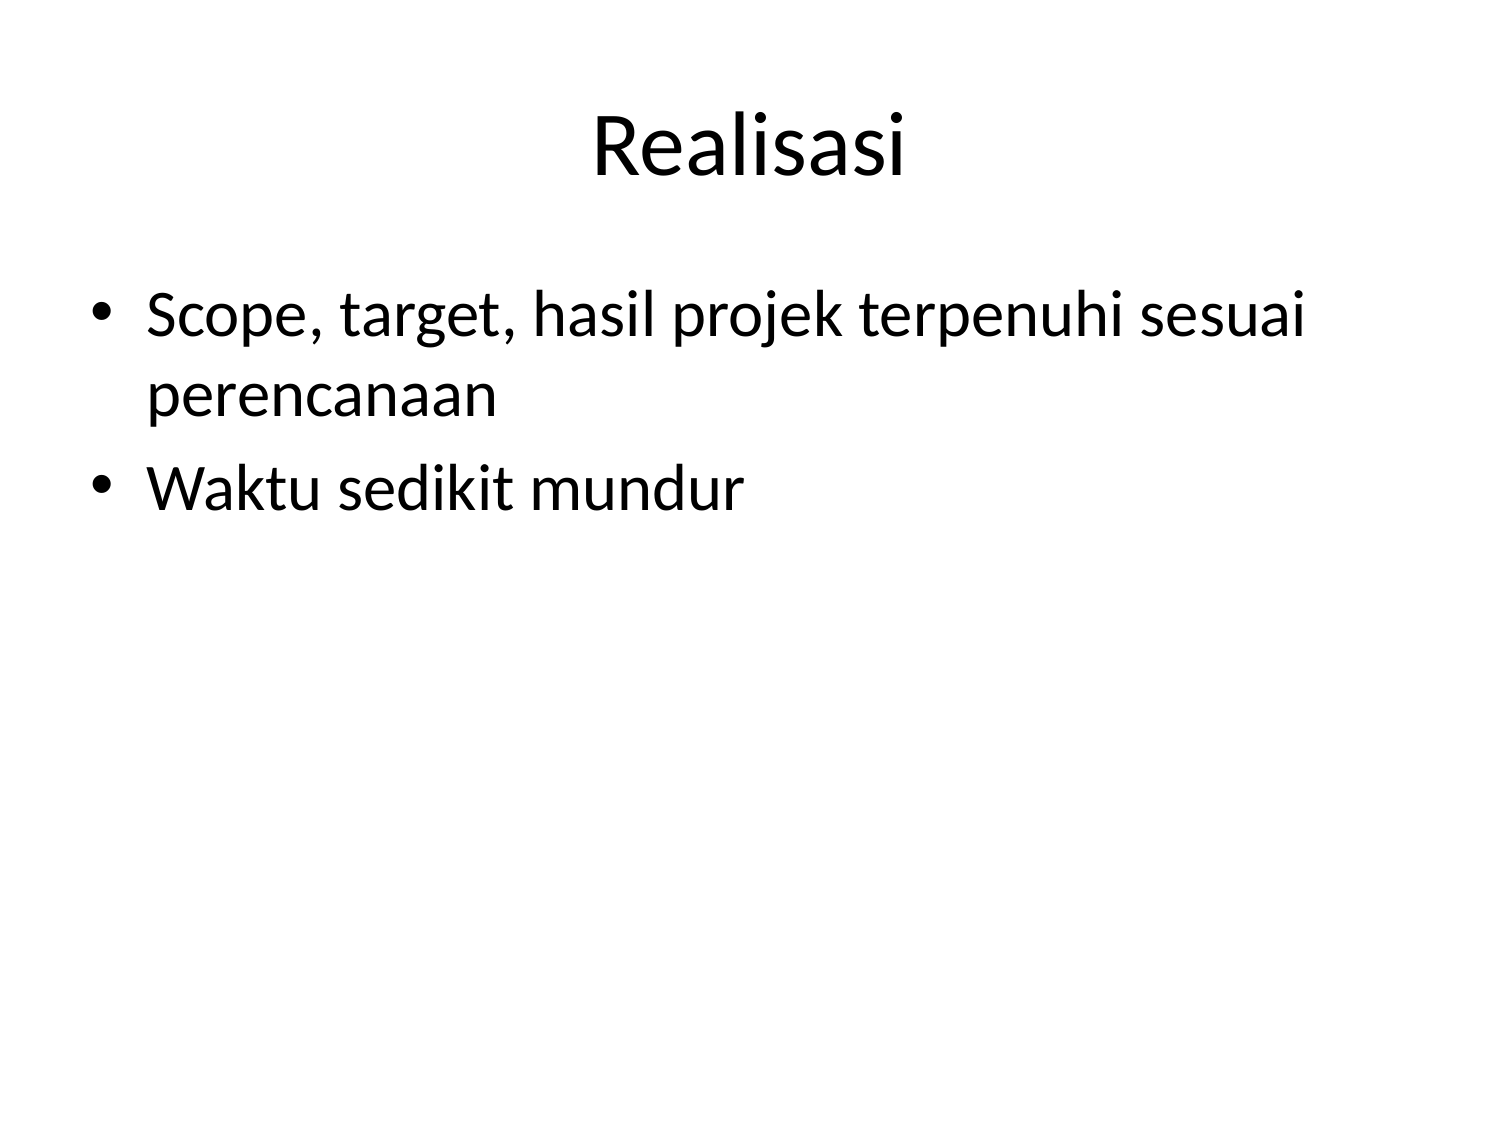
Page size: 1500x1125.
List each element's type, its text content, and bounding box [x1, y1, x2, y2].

title Realisasi [75, 45, 1425, 233]
list Scope, target, hasil projek terpenuhi sesuai perencanaan Waktu sedikit mundur [75, 262, 1425, 1005]
